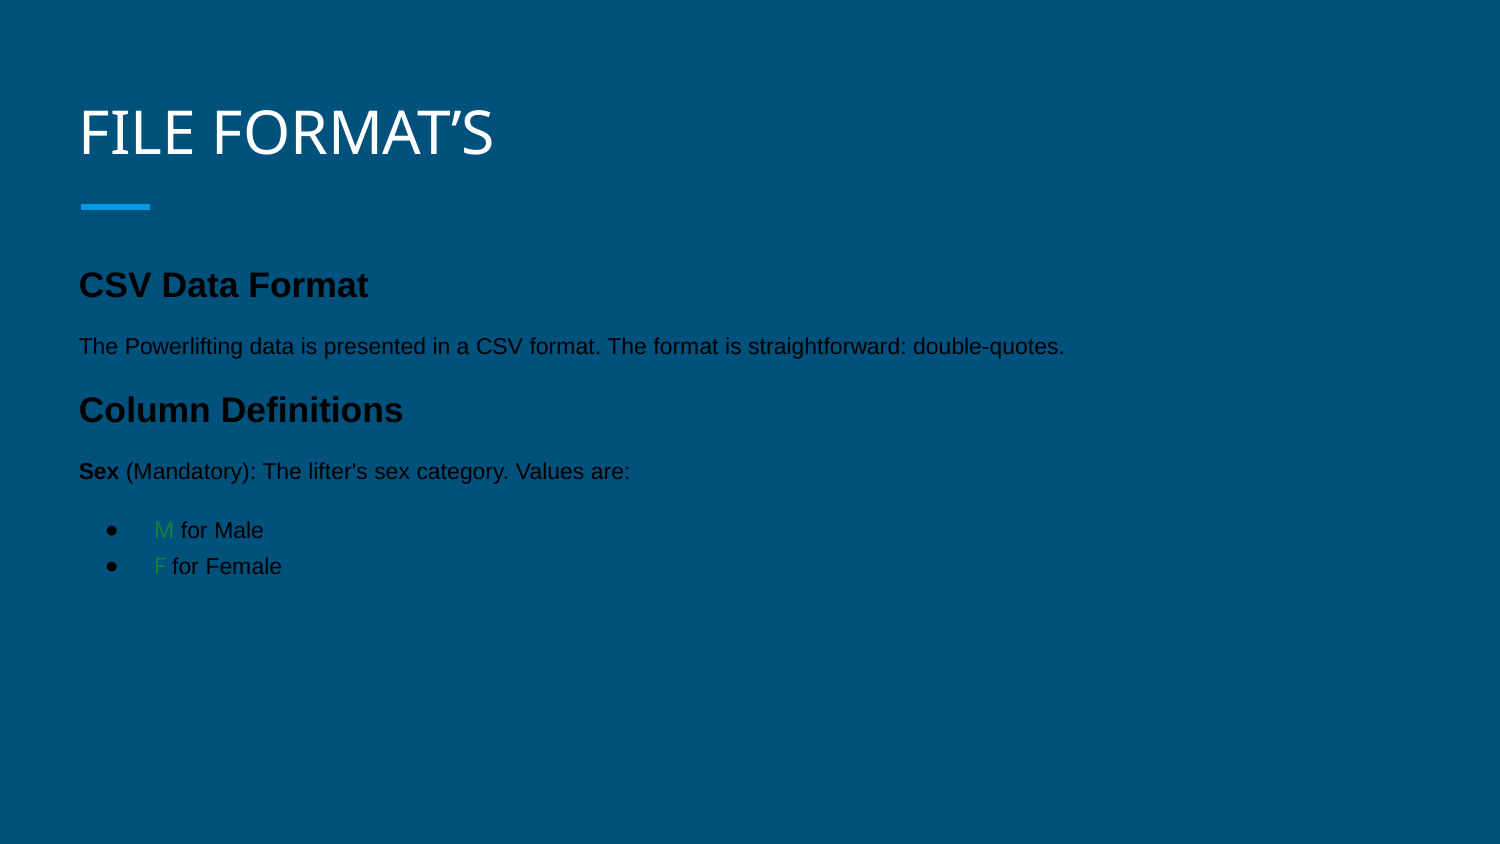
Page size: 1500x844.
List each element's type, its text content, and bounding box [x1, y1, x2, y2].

list CSV Data Format The Powerlifting data is presented in a CSV format. The format is straightforward: double-quotes. Column Definitions Sex (Mandatory): The lifter's sex category. Values are: M for Male F for Female [63, 244, 1437, 750]
title FILE FORMAT’S [63, 75, 1437, 188]
